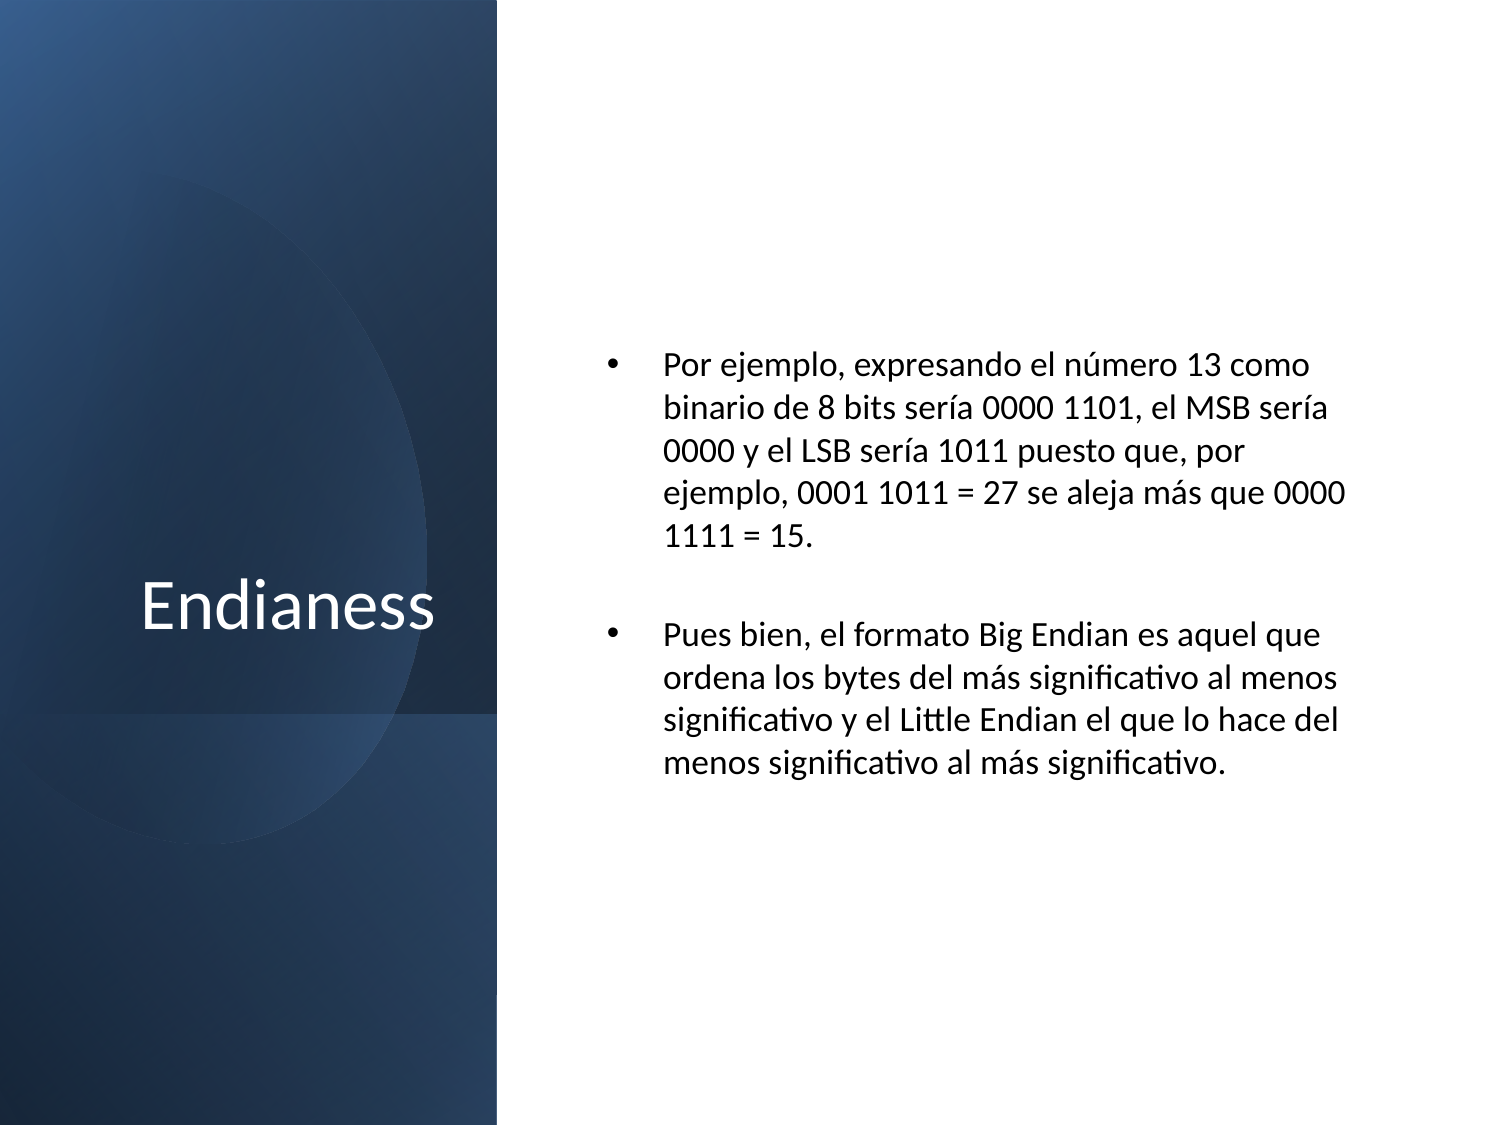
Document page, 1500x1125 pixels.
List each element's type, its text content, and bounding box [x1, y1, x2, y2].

text_box [499, 0, 1500, 1125]
title Endianess [57, 96, 452, 652]
list Por ejemplo, expresando el número 13 como binario de 8 bits sería 0000 1101, el MSB sería 0000 y el LSB sería 1011 puesto que, por ejemplo, 0001 1011 = 27 se aleja más que 0000 1111 = 15. Pues bien, el formato Big Endian es aquel que ordena los bytes del más significativo al menos significativo y el Little Endian el que lo hace del menos significativo al más significativo. [591, 106, 1399, 1017]
text_box [0, 0, 499, 1125]
